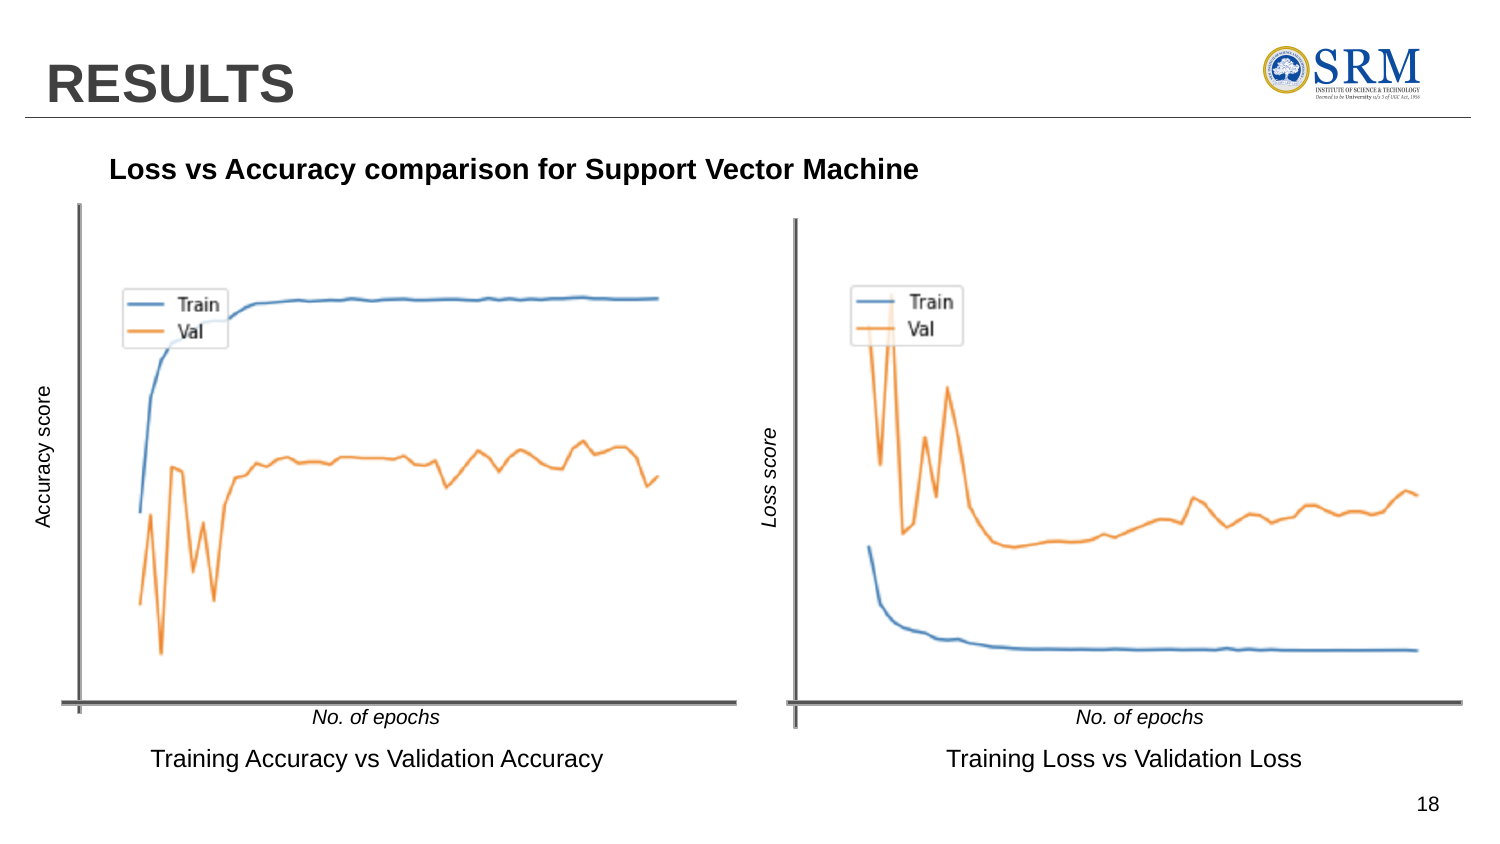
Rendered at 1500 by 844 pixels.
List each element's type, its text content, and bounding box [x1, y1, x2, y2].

picture [119, 283, 679, 669]
text_box [794, 218, 798, 700]
text_box Loss vs Accuracy comparison for Support Vector Machine [94, 135, 1080, 201]
text_box Training Accuracy vs Validation Accuracy [135, 727, 784, 788]
text_box [1240, 700, 1463, 705]
picture [1263, 46, 1420, 100]
text_box Accuracy score [16, 353, 67, 544]
text_box 18 [1410, 788, 1459, 822]
text_box [787, 700, 1060, 705]
text_box [476, 700, 737, 705]
picture [849, 283, 1440, 661]
text_box [77, 204, 82, 700]
text_box Loss score [742, 353, 793, 544]
text_box [77, 705, 82, 714]
text_box No. of epochs [297, 690, 476, 741]
text_box No. of epochs [1060, 690, 1240, 741]
text_box Training Loss vs Validation Loss [784, 727, 1465, 788]
text_box [61, 700, 297, 705]
text_box RESULTS [34, 36, 1420, 116]
text_box [794, 705, 798, 728]
